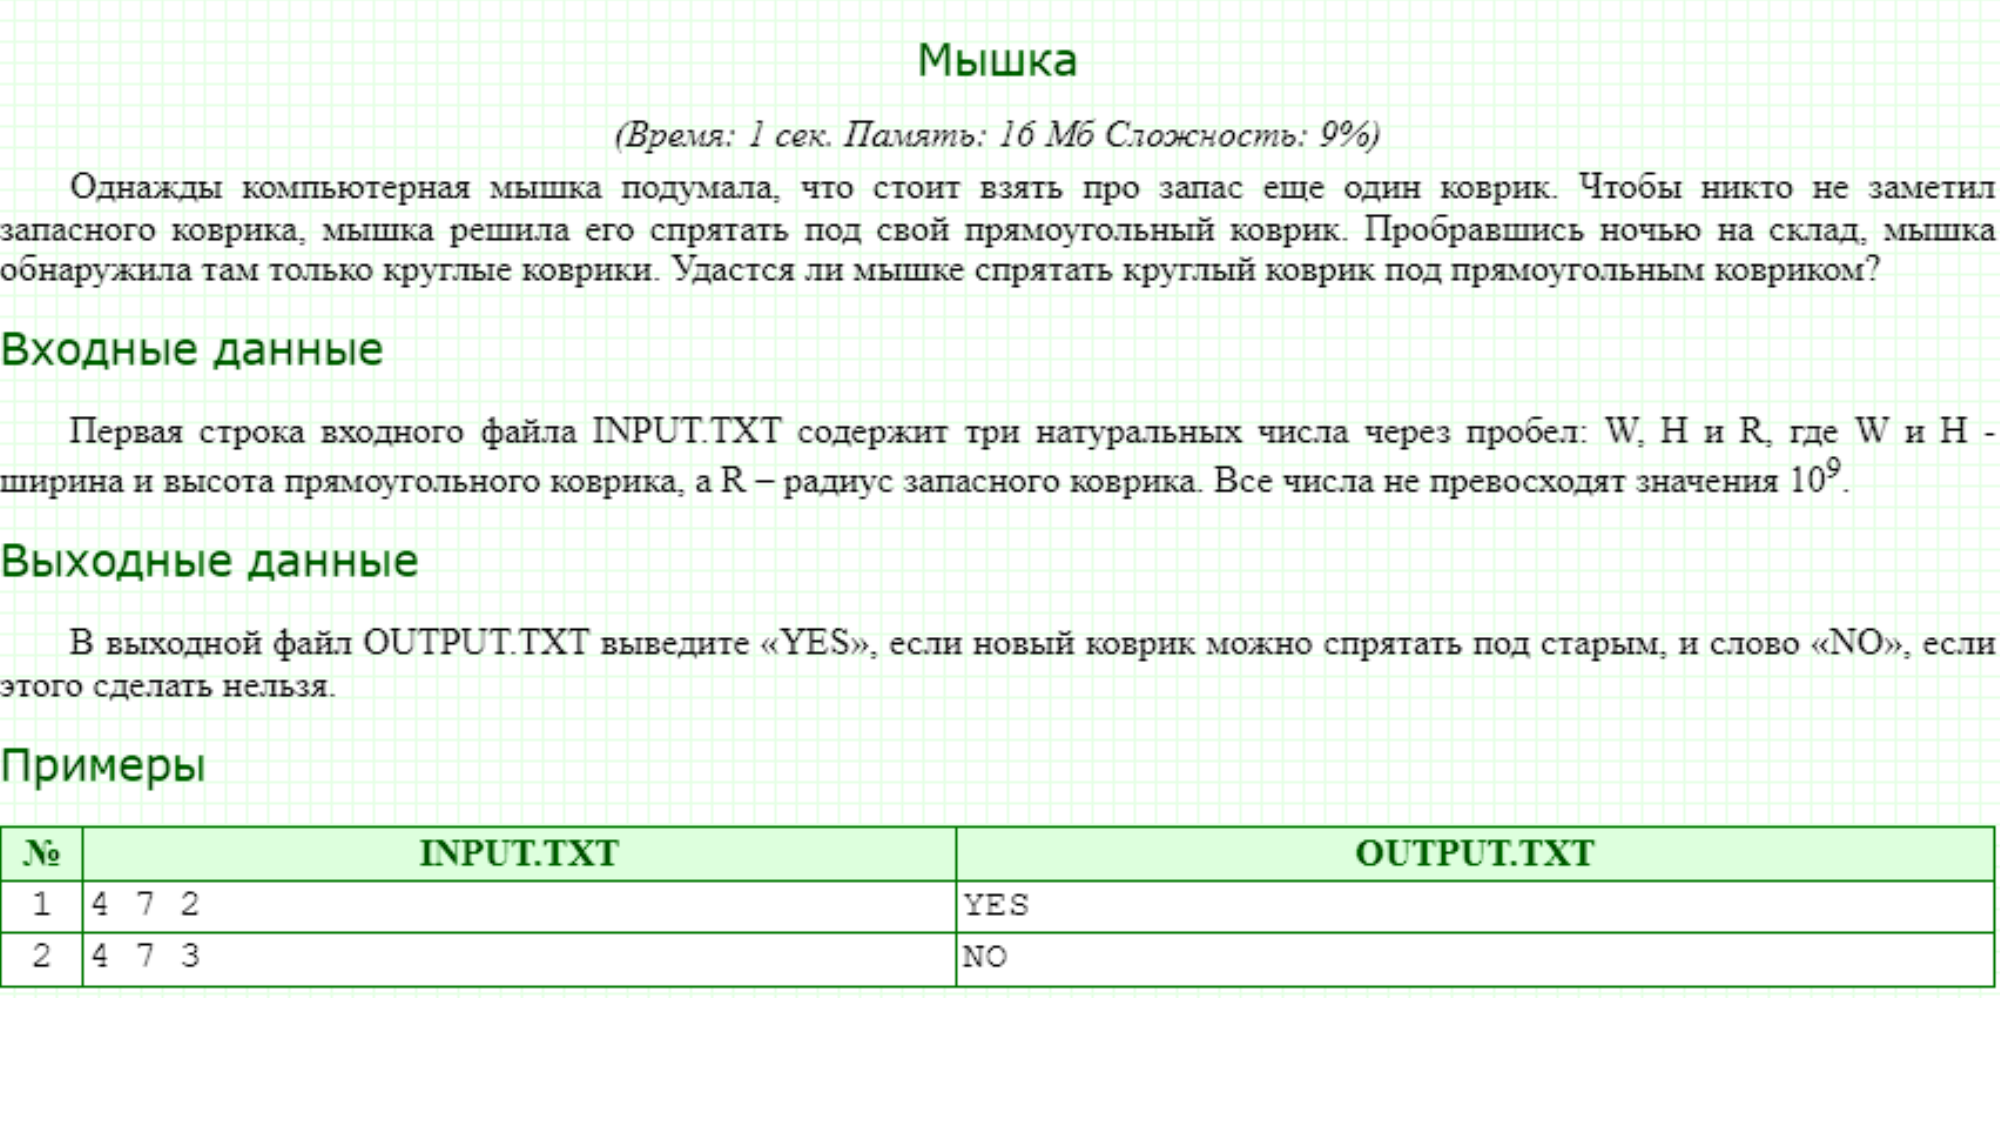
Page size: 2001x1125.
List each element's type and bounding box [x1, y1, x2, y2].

picture [0, 0, 2000, 998]
